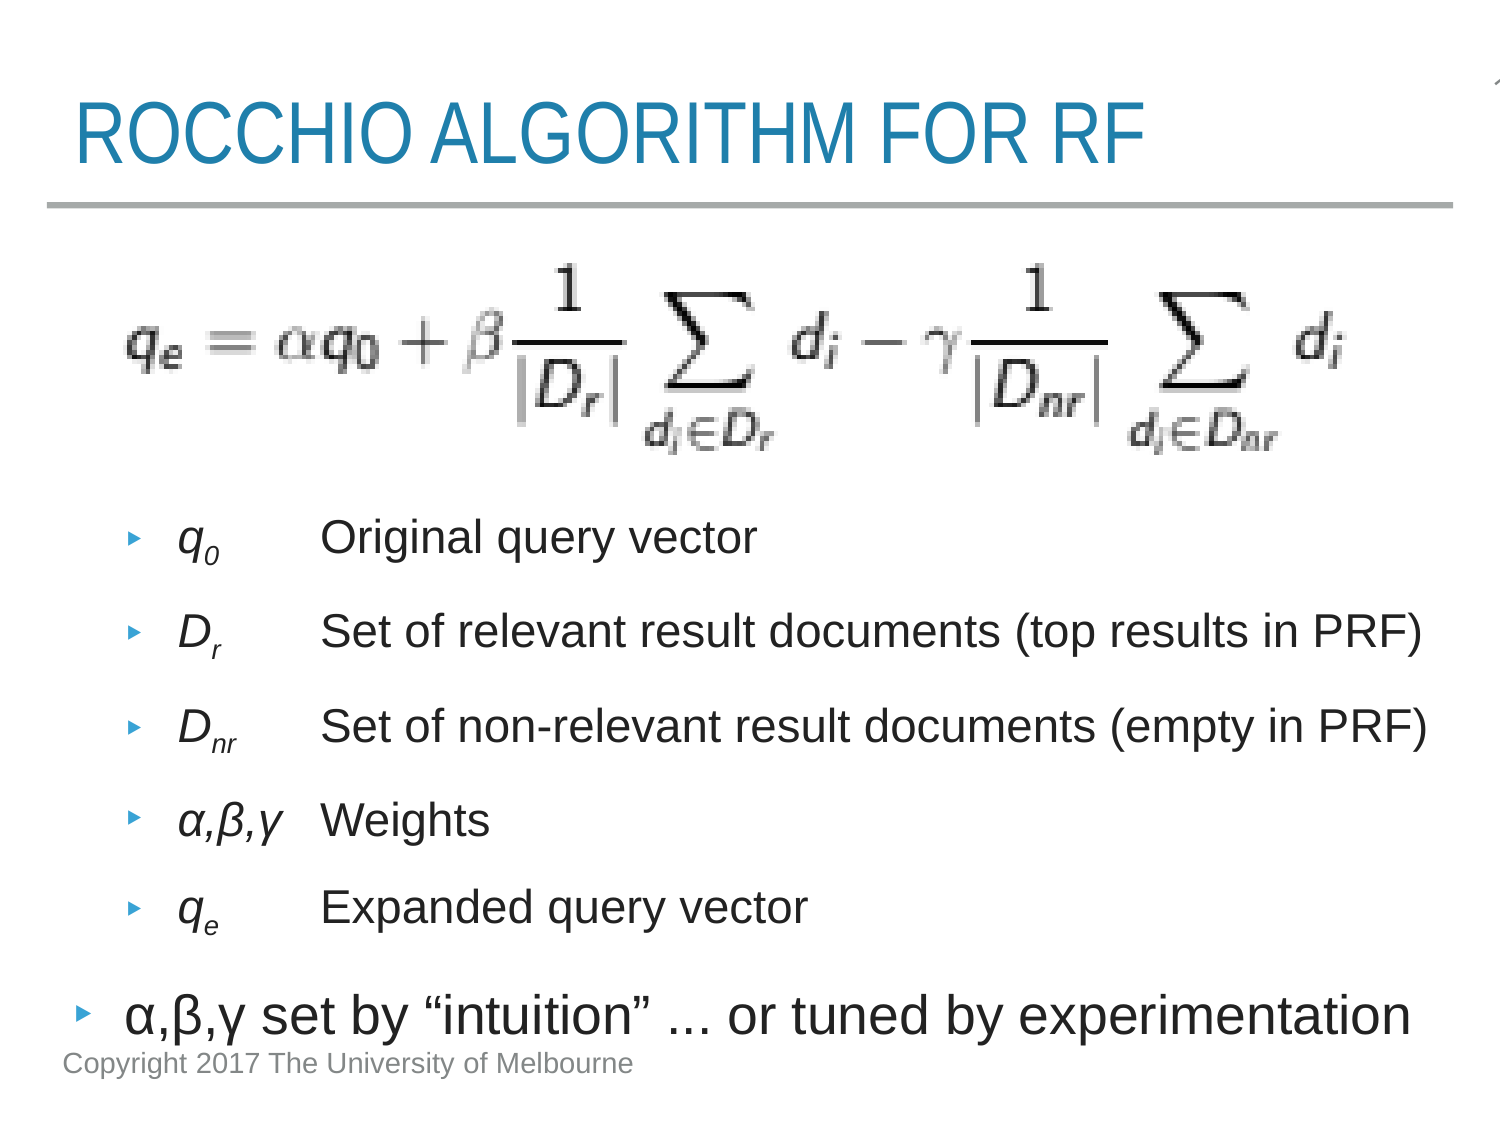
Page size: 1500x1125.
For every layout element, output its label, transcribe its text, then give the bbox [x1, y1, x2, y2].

title Rocchio algorithm for RF [65, 0, 1474, 190]
picture [0, 240, 1393, 466]
list q0 Original query vector Dr Set of relevant result documents (top results in PRF) Dnr Set of non-relevant result documents (empty in PRF) α,β,γ Weights qe Expanded query vector α,β,γ set by “intuition” ... or tuned by experimentation [63, 240, 1471, 1067]
